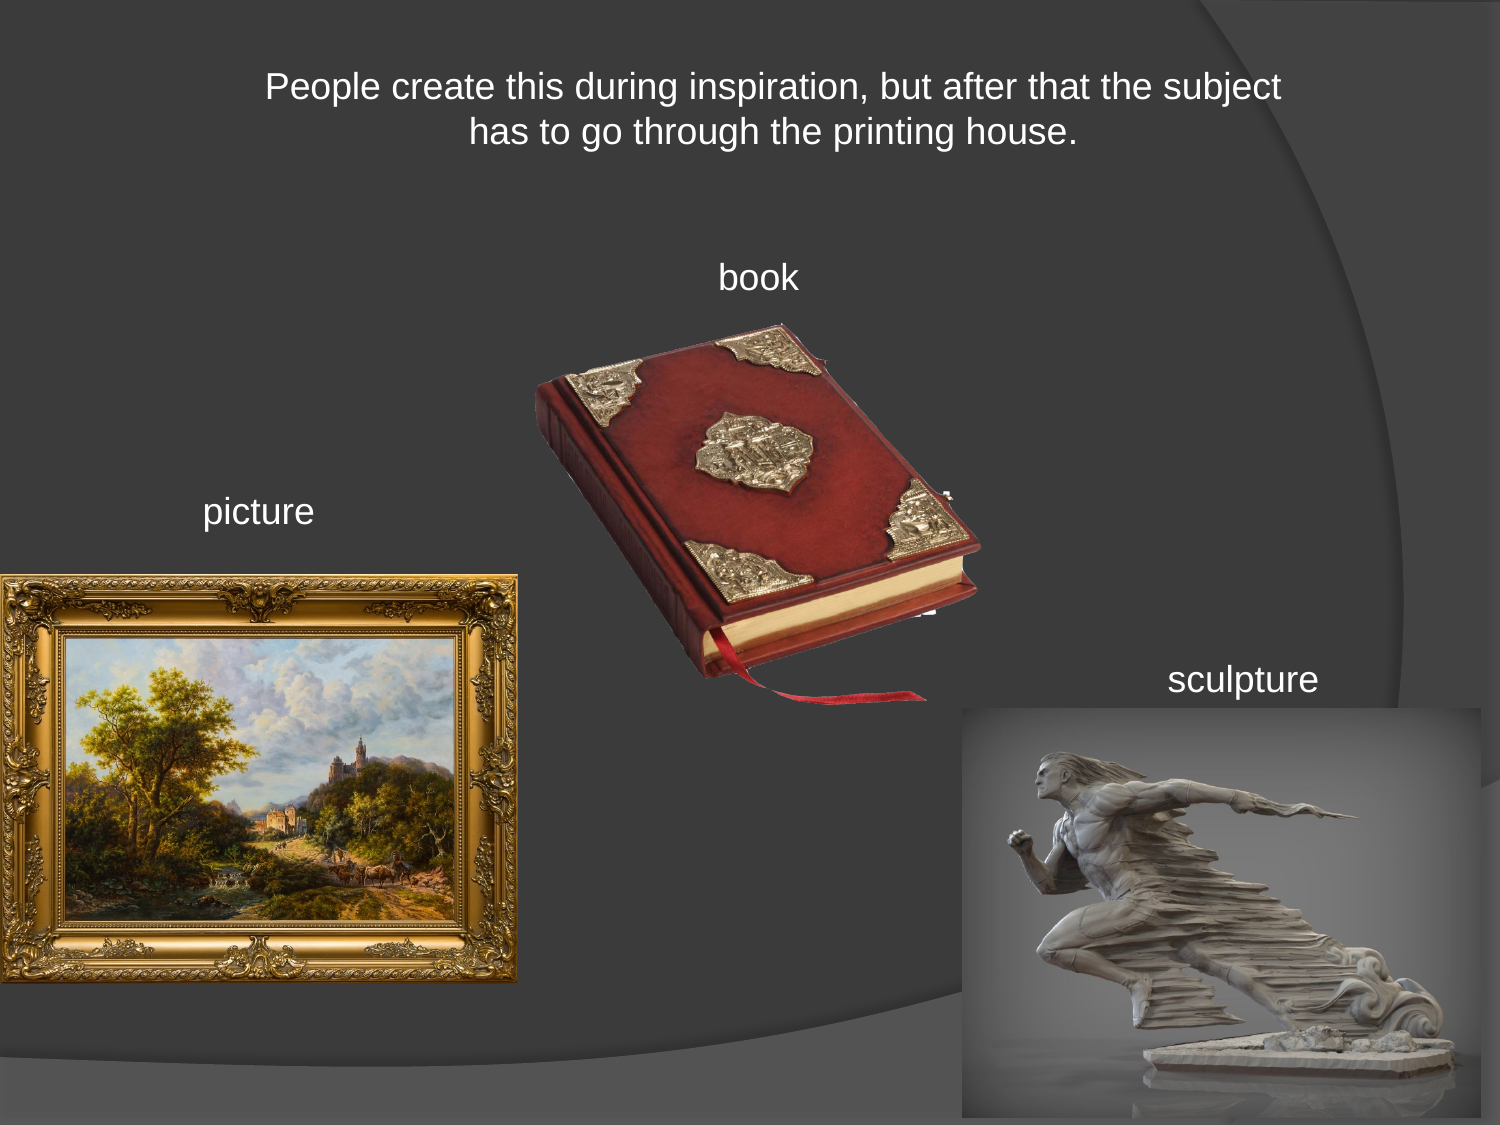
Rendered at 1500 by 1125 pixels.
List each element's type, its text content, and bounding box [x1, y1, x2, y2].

picture [498, 310, 1020, 721]
text_box People create this during inspiration, but after that the subject has to go through the printing house. [230, 54, 1317, 160]
text_box picture [187, 479, 330, 540]
text_box book [703, 245, 815, 301]
picture [962, 707, 1481, 1119]
picture [0, 573, 518, 985]
text_box sculpture [1152, 647, 1335, 698]
